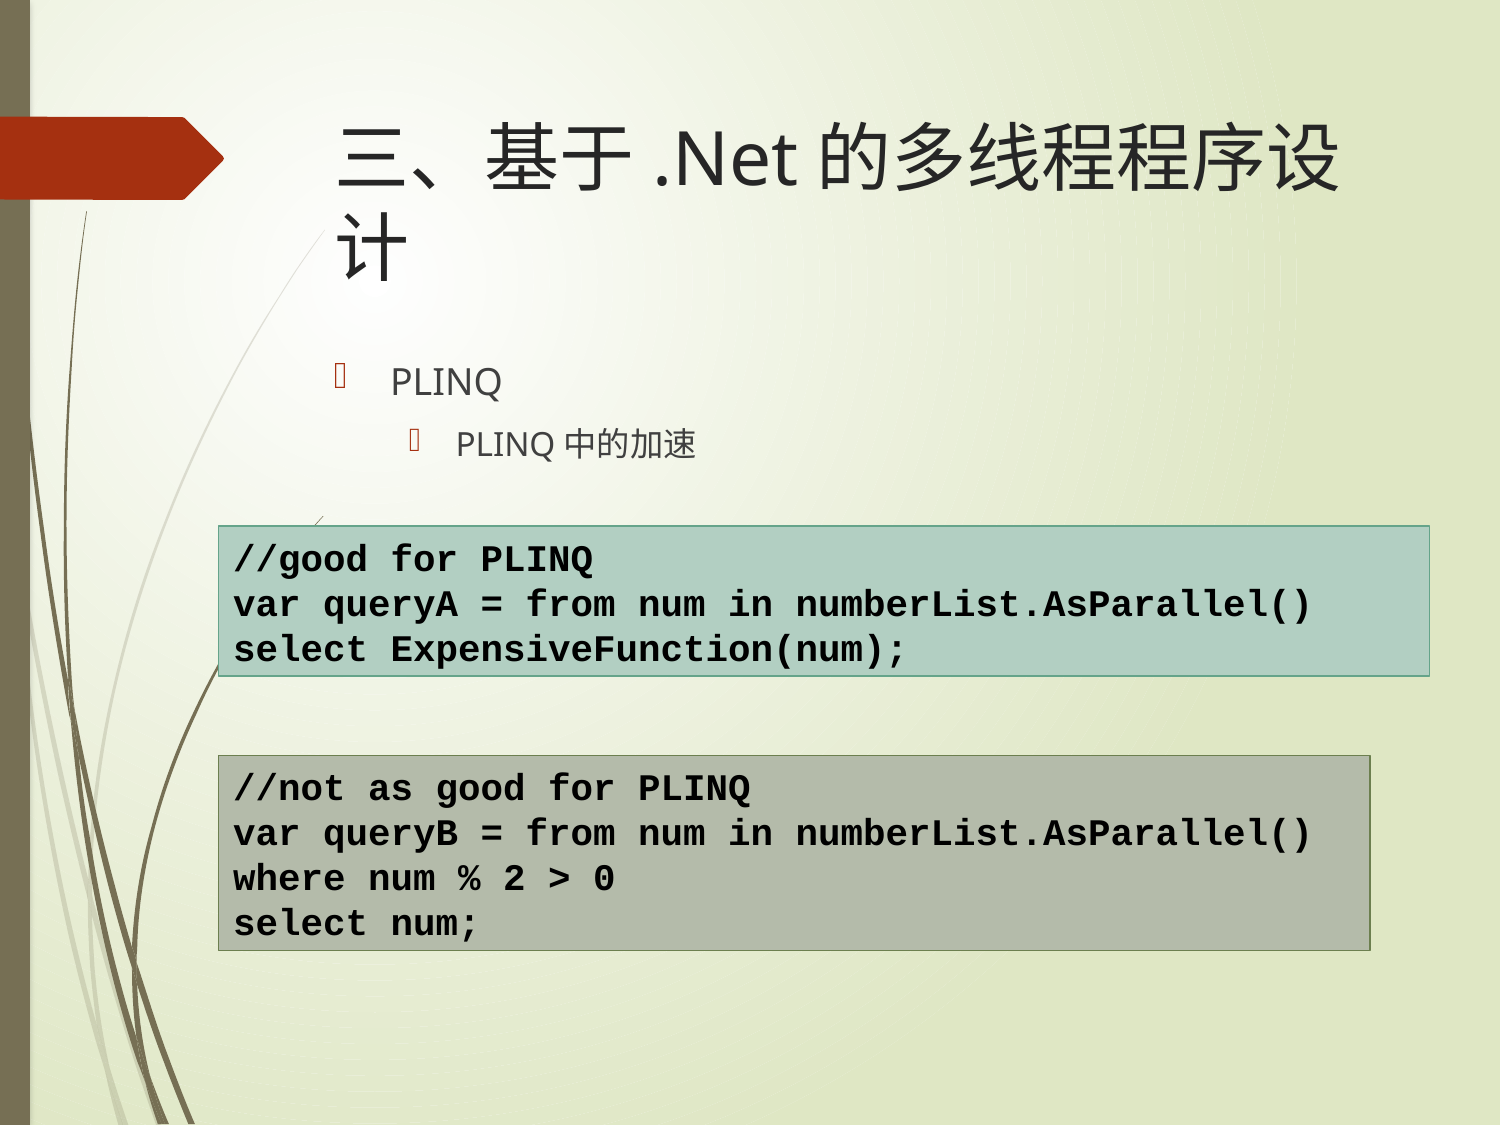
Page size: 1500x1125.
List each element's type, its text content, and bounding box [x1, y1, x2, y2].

list PLINQ PLINQ中的加速 [318, 350, 1400, 525]
list PLINQ PLINQ中的加速 [318, 677, 1400, 970]
text_box //not as good for PLINQ var queryB = from num in numberList.AsParallel() where num % 2 > 0 select num; [218, 755, 1371, 951]
title 三、基于.Net的多线程程序设计 [319, 102, 1400, 313]
text_box //good for PLINQ var queryA = from num in numberList.AsParallel() select ExpensiveFunction(num); [218, 525, 1430, 677]
